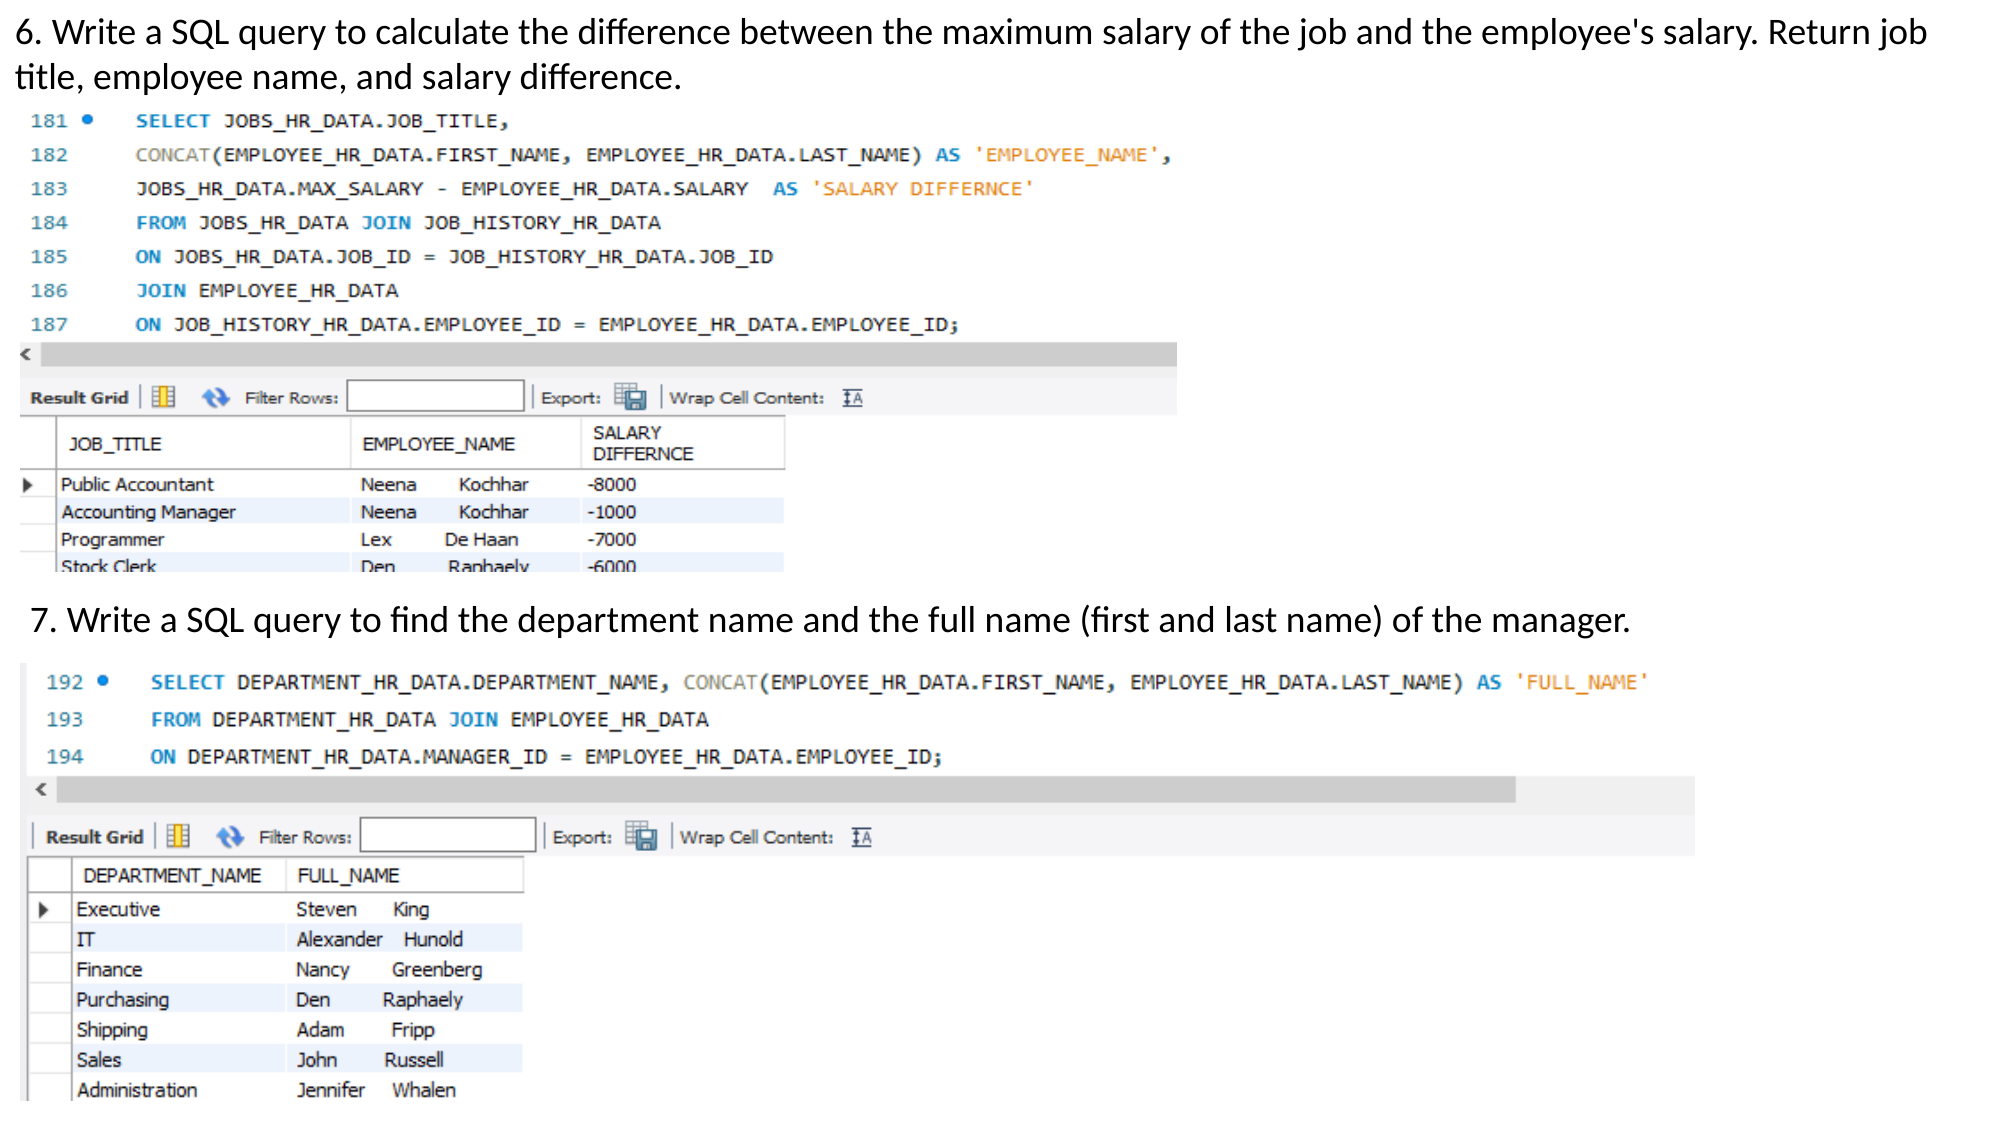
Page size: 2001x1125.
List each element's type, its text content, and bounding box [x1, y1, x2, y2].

picture [19, 105, 1177, 572]
text_box 6. Write a SQL query to calculate the difference between the maximum salary of the job and the employee's salary. Return job title, employee name, and salary difference. [0, 0, 1980, 105]
picture [19, 663, 1695, 1101]
text_box 7. Write a SQL query to find the department name and the full name (first and last name) of the manager. [14, 587, 1965, 647]
